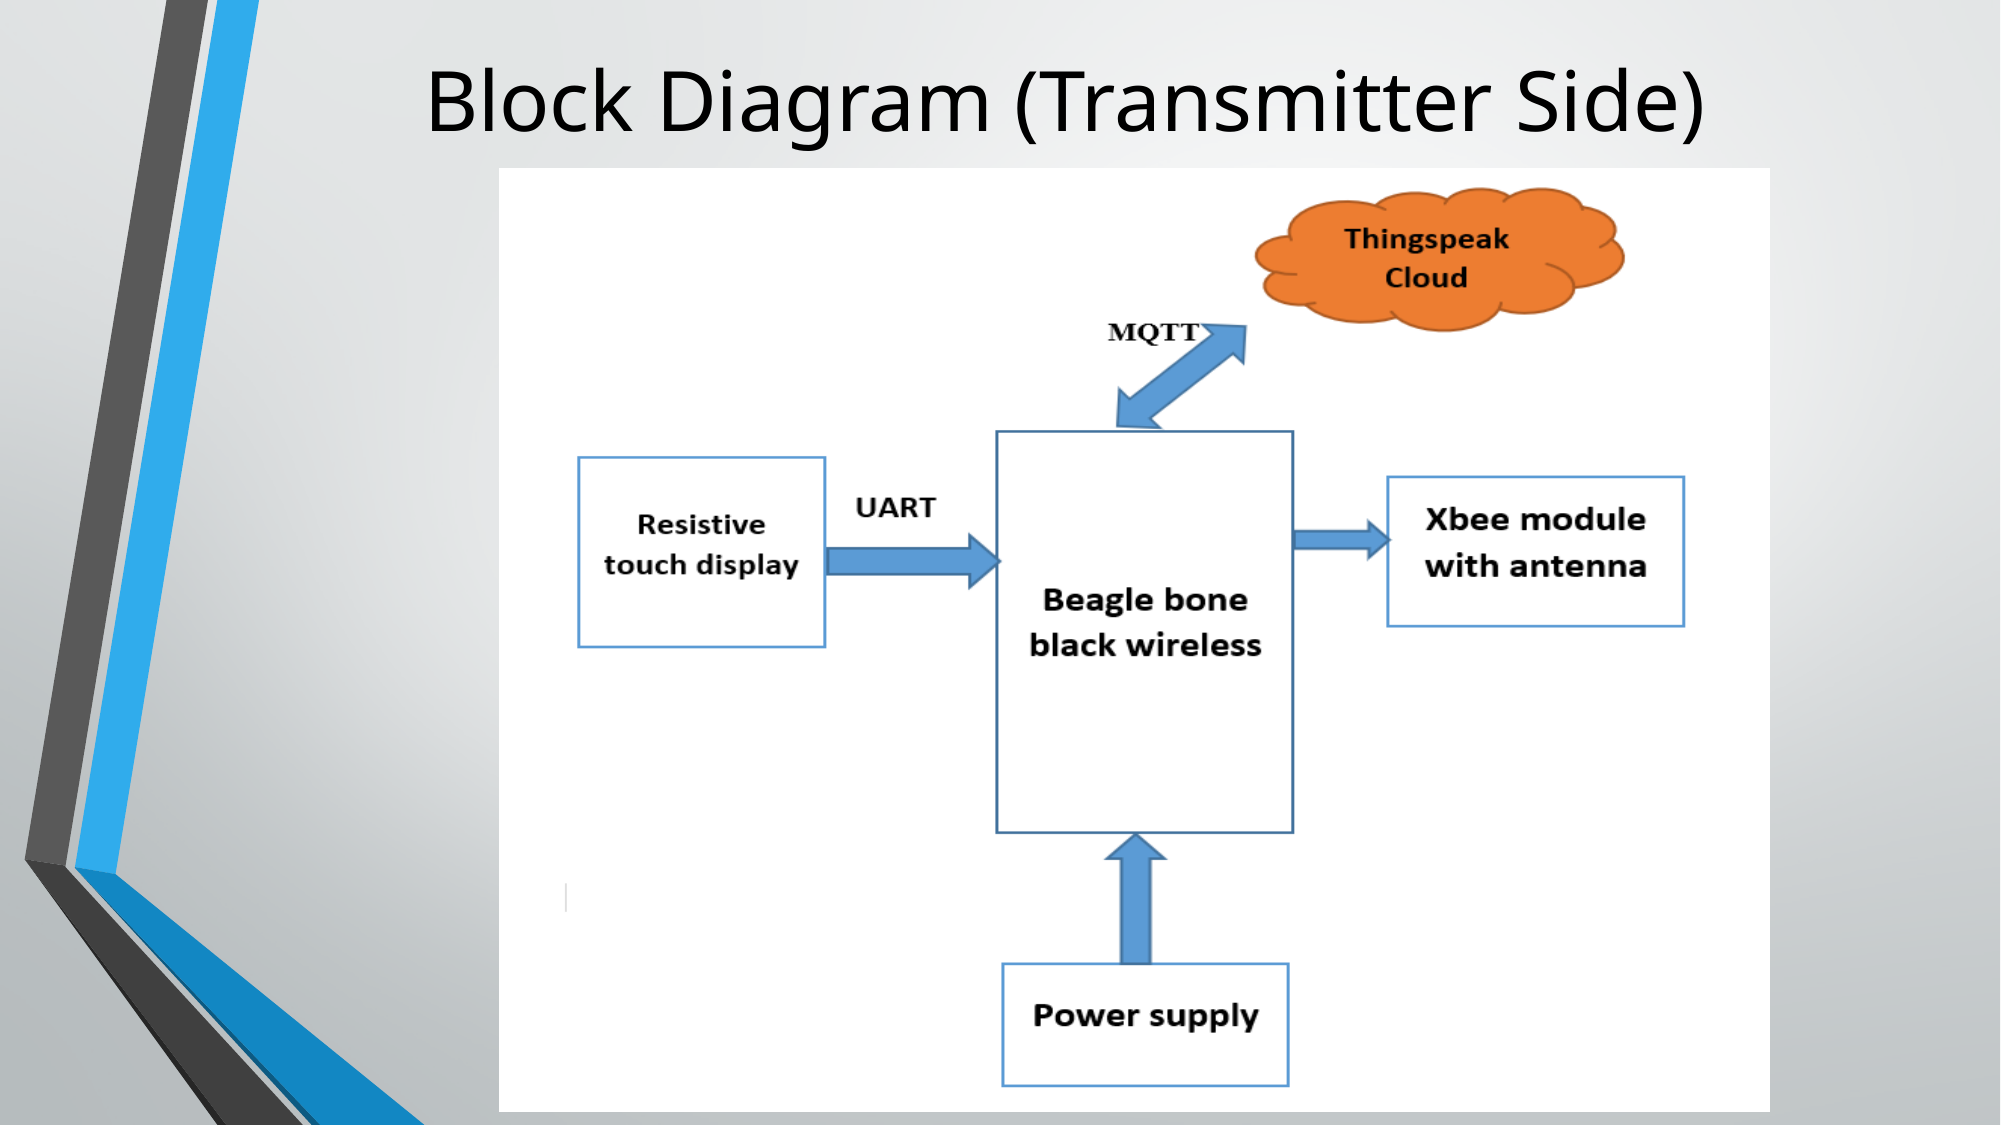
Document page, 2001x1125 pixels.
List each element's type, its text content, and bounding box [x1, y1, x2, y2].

title Block Diagram (Transmitter Side) [243, 27, 1887, 169]
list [499, 168, 1770, 1113]
